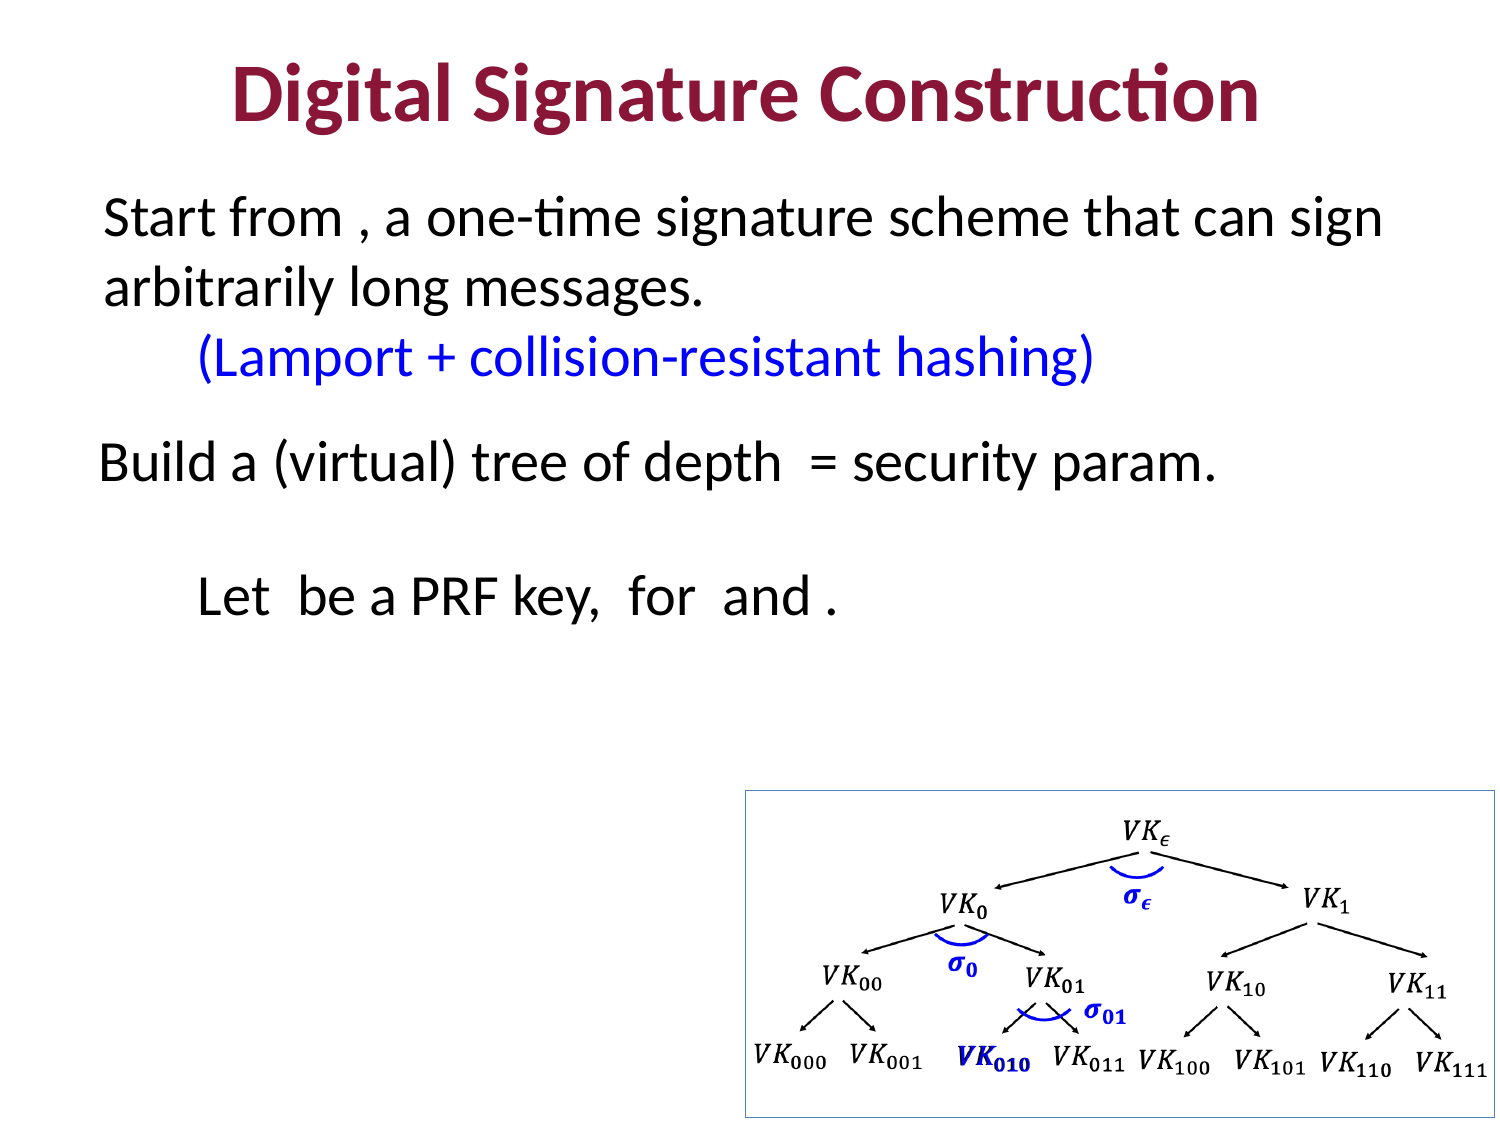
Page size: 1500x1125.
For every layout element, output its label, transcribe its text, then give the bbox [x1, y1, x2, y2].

text_box Digital Signature Construction [121, 30, 1391, 161]
picture [745, 789, 1495, 1118]
